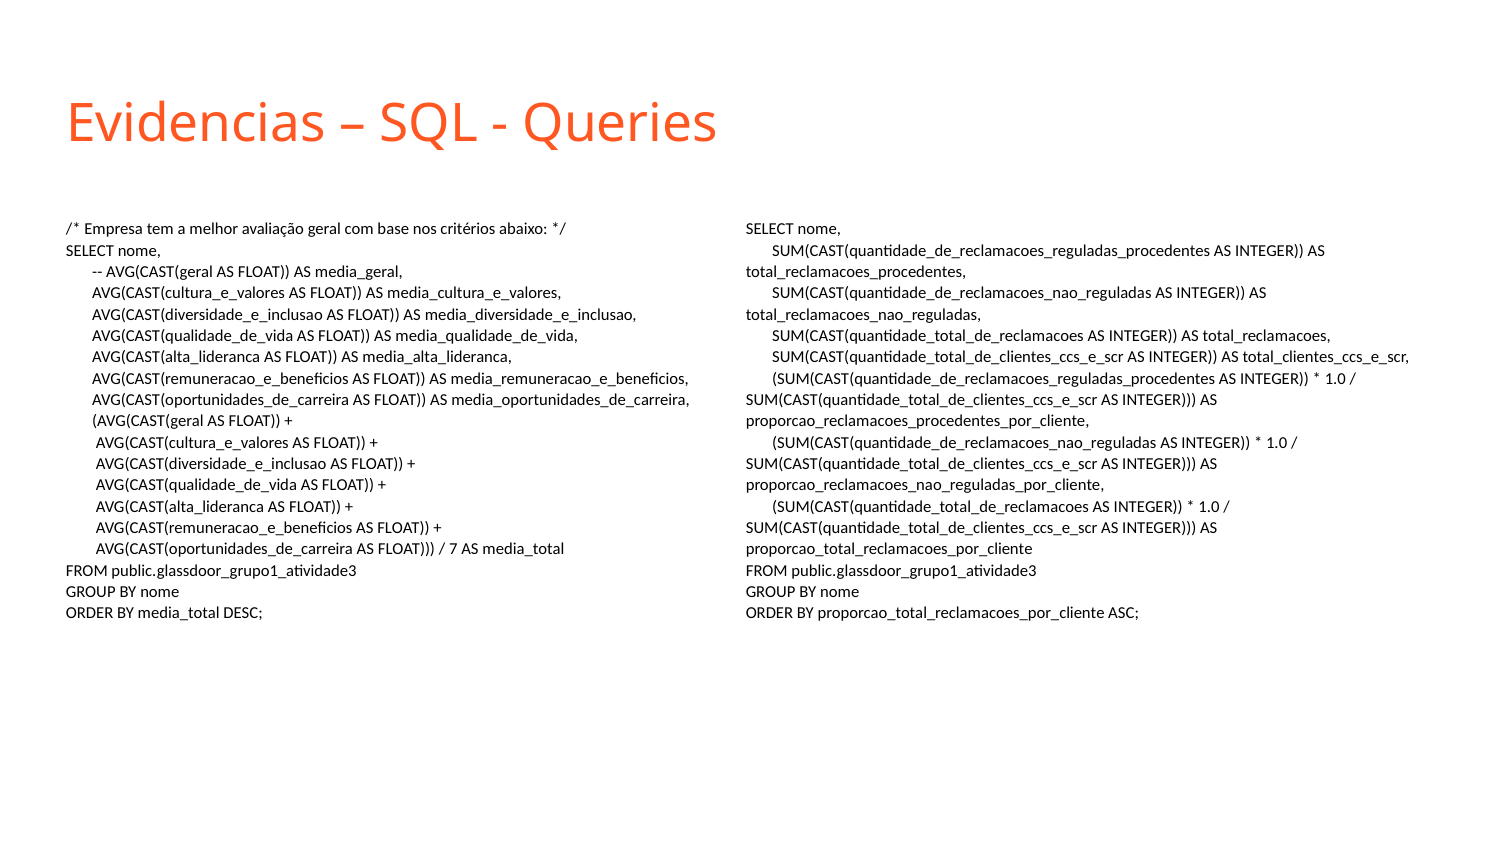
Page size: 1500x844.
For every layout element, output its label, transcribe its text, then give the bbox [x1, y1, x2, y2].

title Evidencias – SQL - Queries [51, 72, 1449, 167]
text_box SELECT nome, SUM(CAST(quantidade_de_reclamacoes_reguladas_procedentes AS INTEGER)) AS total_reclamacoes_procedentes, SUM(CAST(quantidade_de_reclamacoes_nao_reguladas AS INTEGER)) AS total_reclamacoes_nao_reguladas, SUM(CAST(quantidade_total_de_reclamacoes AS INTEGER)) AS total_reclamacoes, SUM(CAST(quantidade_total_de_clientes_ccs_e_scr AS INTEGER)) AS total_clientes_ccs_e_scr, (SUM(CAST(quantidade_de_reclamacoes_reguladas_procedentes AS INTEGER)) * 1.0 / SUM(CAST(quantidade_total_de_clientes_ccs_e_scr AS INTEGER))) AS proporcao_reclamacoes_procedentes_por_cliente, (SUM(CAST(quantidade_de_reclamacoes_nao_reguladas AS INTEGER)) * 1.0 / SUM(CAST(quantidade_total_de_clientes_ccs_e_scr AS INTEGER))) AS proporcao_reclamacoes_nao_reguladas_por_cliente, (SUM(CAST(quantidade_total_de_reclamacoes AS INTEGER)) * 1.0 / SUM(CAST(quantidade_total_de_clientes_ccs_e_scr AS INTEGER))) AS proporcao_total_reclamacoes_por_cliente FROM public.glassdoor_grupo1_atividade3 GROUP BY nome ORDER BY proporcao_total_reclamacoes_por_cliente ASC; [731, 209, 1481, 630]
text_box /* Empresa tem a melhor avaliação geral com base nos critérios abaixo: */ SELECT nome, -- AVG(CAST(geral AS FLOAT)) AS media_geral, AVG(CAST(cultura_e_valores AS FLOAT)) AS media_cultura_e_valores, AVG(CAST(diversidade_e_inclusao AS FLOAT)) AS media_diversidade_e_inclusao, AVG(CAST(qualidade_de_vida AS FLOAT)) AS media_qualidade_de_vida, AVG(CAST(alta_lideranca AS FLOAT)) AS media_alta_lideranca, AVG(CAST(remuneracao_e_beneficios AS FLOAT)) AS media_remuneracao_e_beneficios, AVG(CAST(oportunidades_de_carreira AS FLOAT)) AS media_oportunidades_de_carreira, (AVG(CAST(geral AS FLOAT)) + AVG(CAST(cultura_e_valores AS FLOAT)) + AVG(CAST(diversidade_e_inclusao AS FLOAT)) + AVG(CAST(qualidade_de_vida AS FLOAT)) + AVG(CAST(alta_lideranca AS FLOAT)) + AVG(CAST(remuneracao_e_beneficios AS FLOAT)) + AVG(CAST(oportunidades_de_carreira AS FLOAT))) / 7 AS media_total FROM public.glassdoor_grupo1_atividade3 GROUP BY nome ORDER BY media_total DESC; [51, 209, 731, 630]
